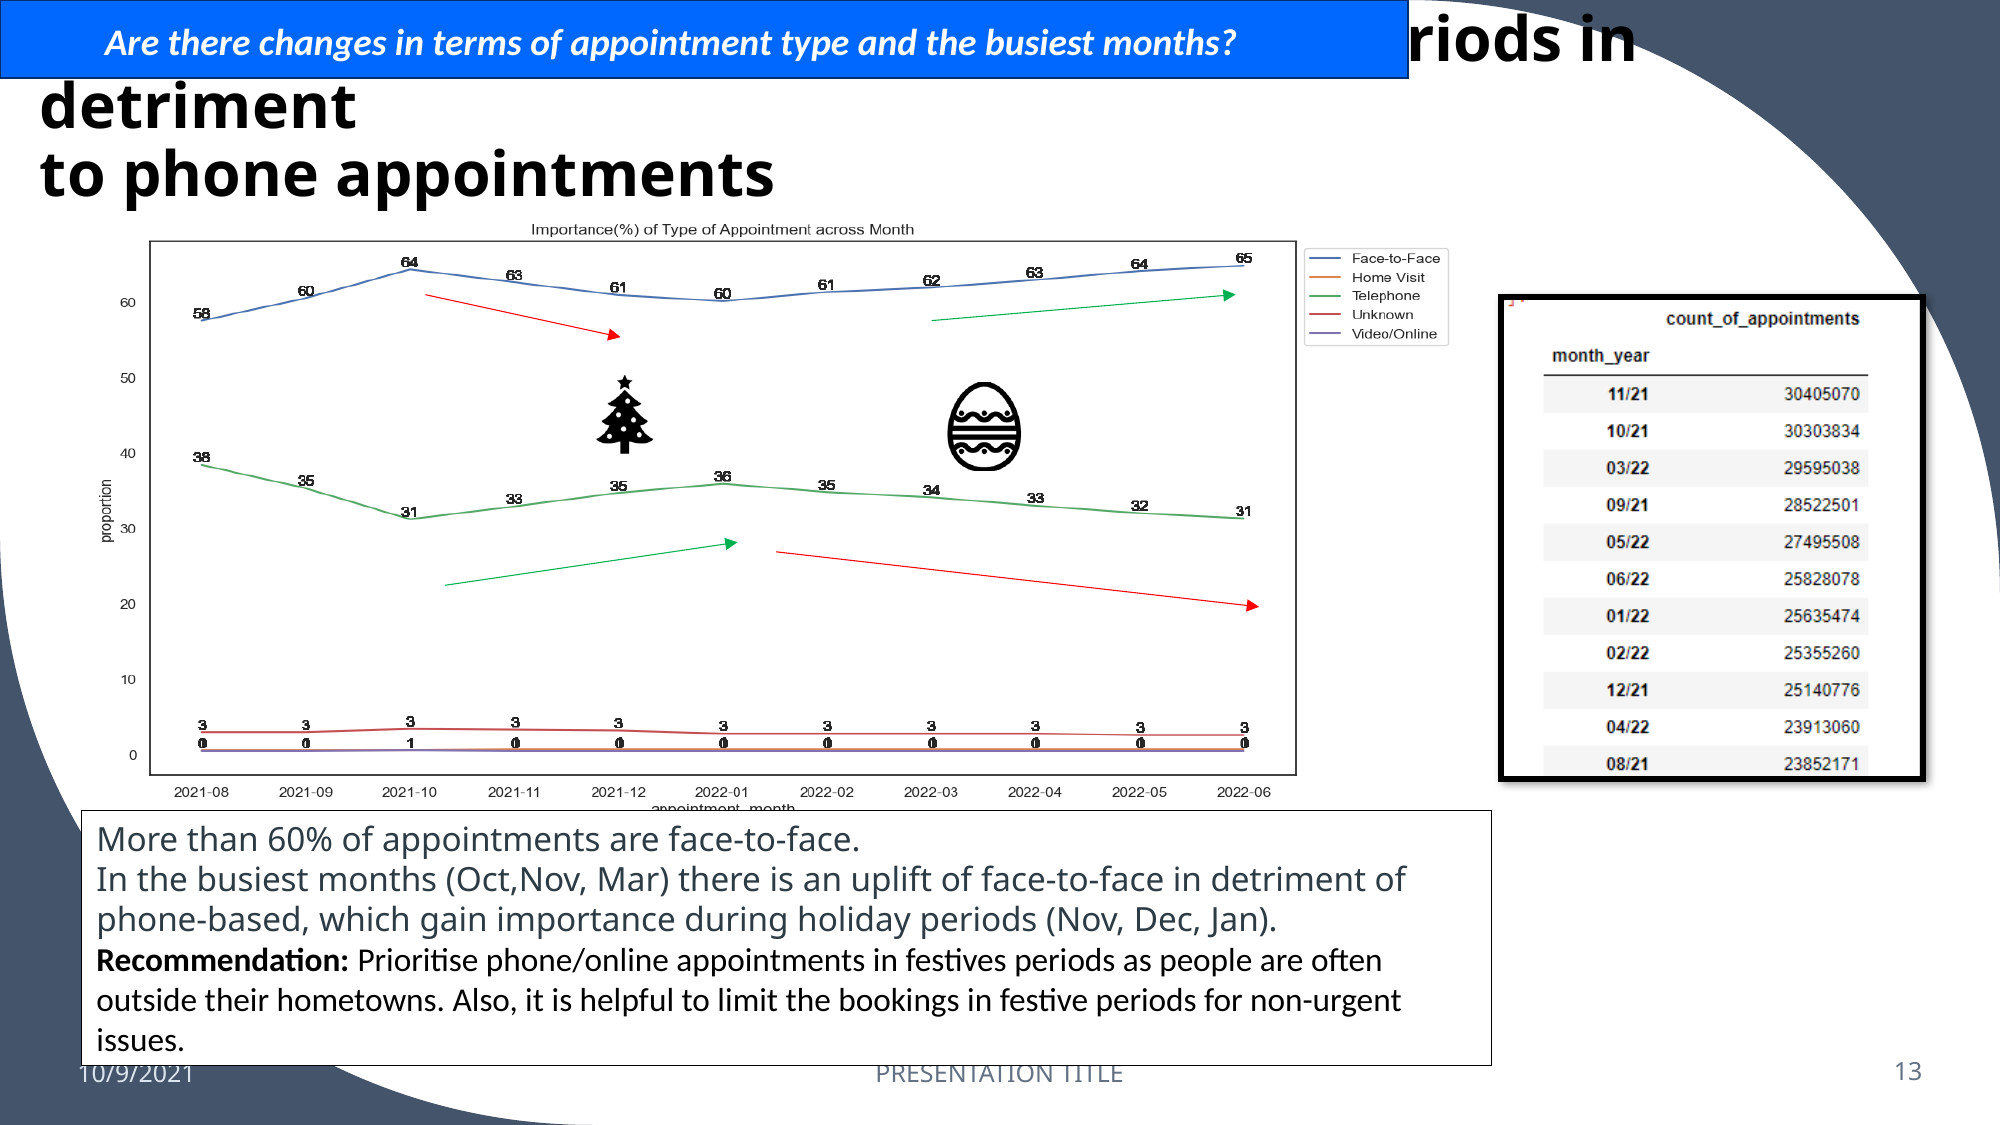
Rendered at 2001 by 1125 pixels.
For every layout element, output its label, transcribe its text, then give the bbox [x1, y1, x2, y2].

text_box More than 60% of appointments are face-to-face. In the busiest months (Oct,Nov, Mar) there is an uplift of face-to-face in detriment of phone-based, which gain importance during holiday periods (Nov, Dec, Jan). Recommendation: Prioritise phone/online appointments in festives periods as people are often outside their hometowns. Also, it is helpful to limit the bookings in festive periods for non-urgent issues. [81, 810, 1492, 1066]
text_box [931, 294, 1236, 321]
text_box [444, 542, 738, 586]
text_box Are there changes in terms of appointment type and the busiest months? [0, 0, 1409, 79]
footer PRESENTATION TITLE [662, 1066, 1338, 1103]
picture [1504, 299, 1920, 776]
title Face-to-face appointments fall in holiday periods in detriment to phone appointments [24, 0, 1904, 218]
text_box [425, 294, 621, 338]
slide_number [62, 1042, 342, 1103]
slide_number 13 [1665, 1042, 1938, 1103]
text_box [776, 551, 1260, 607]
picture [89, 215, 1456, 825]
